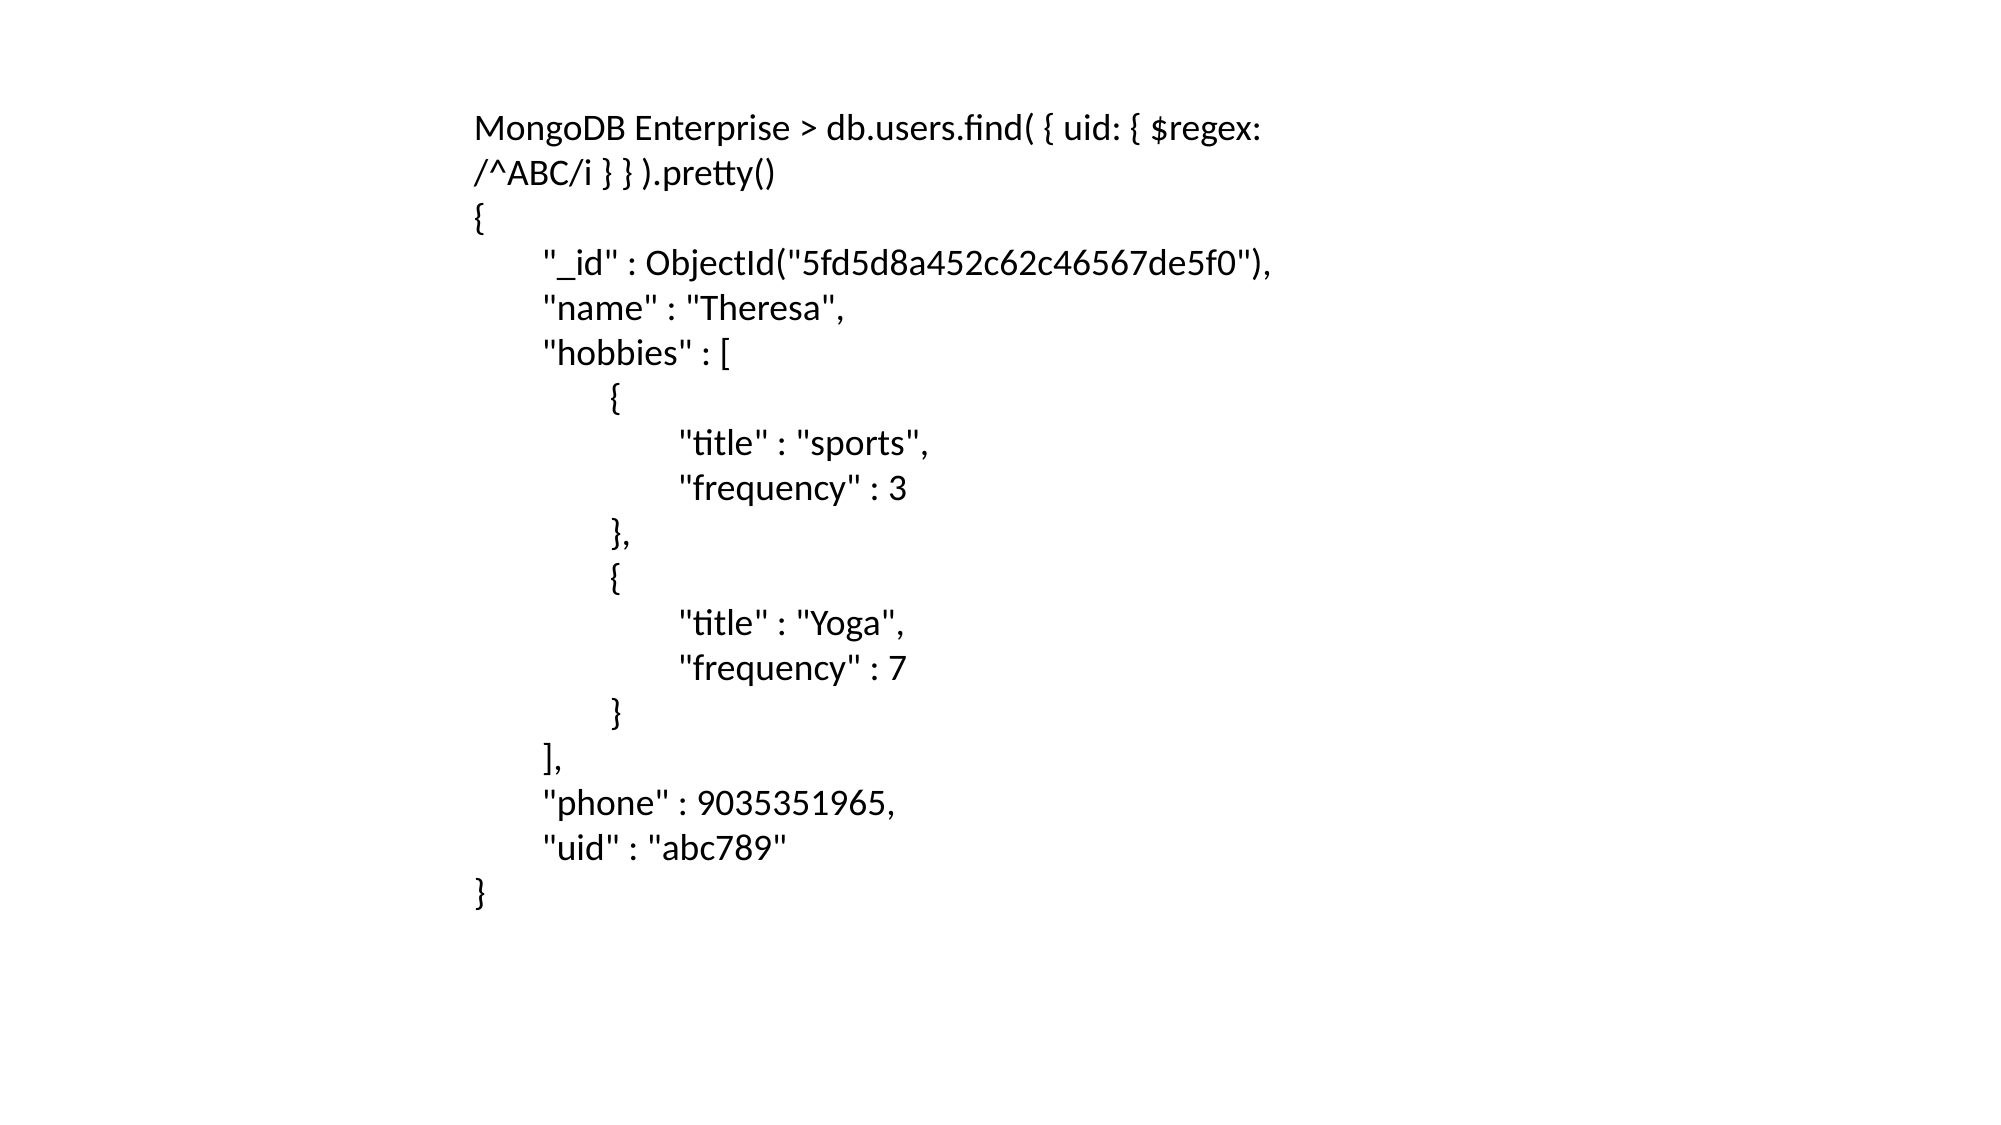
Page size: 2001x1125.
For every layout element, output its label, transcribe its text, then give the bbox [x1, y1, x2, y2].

text_box MongoDB Enterprise > db.users.find( { uid: { $regex: /^ABC/i } } ).pretty() { "_id" : ObjectId("5fd5d8a452c62c46567de5f0"), "name" : "Theresa", "hobbies" : [ { "title" : "sports", "frequency" : 3 }, { "title" : "Yoga", "frequency" : 7 } ], "phone" : 9035351965, "uid" : "abc789" } [458, 95, 1544, 921]
